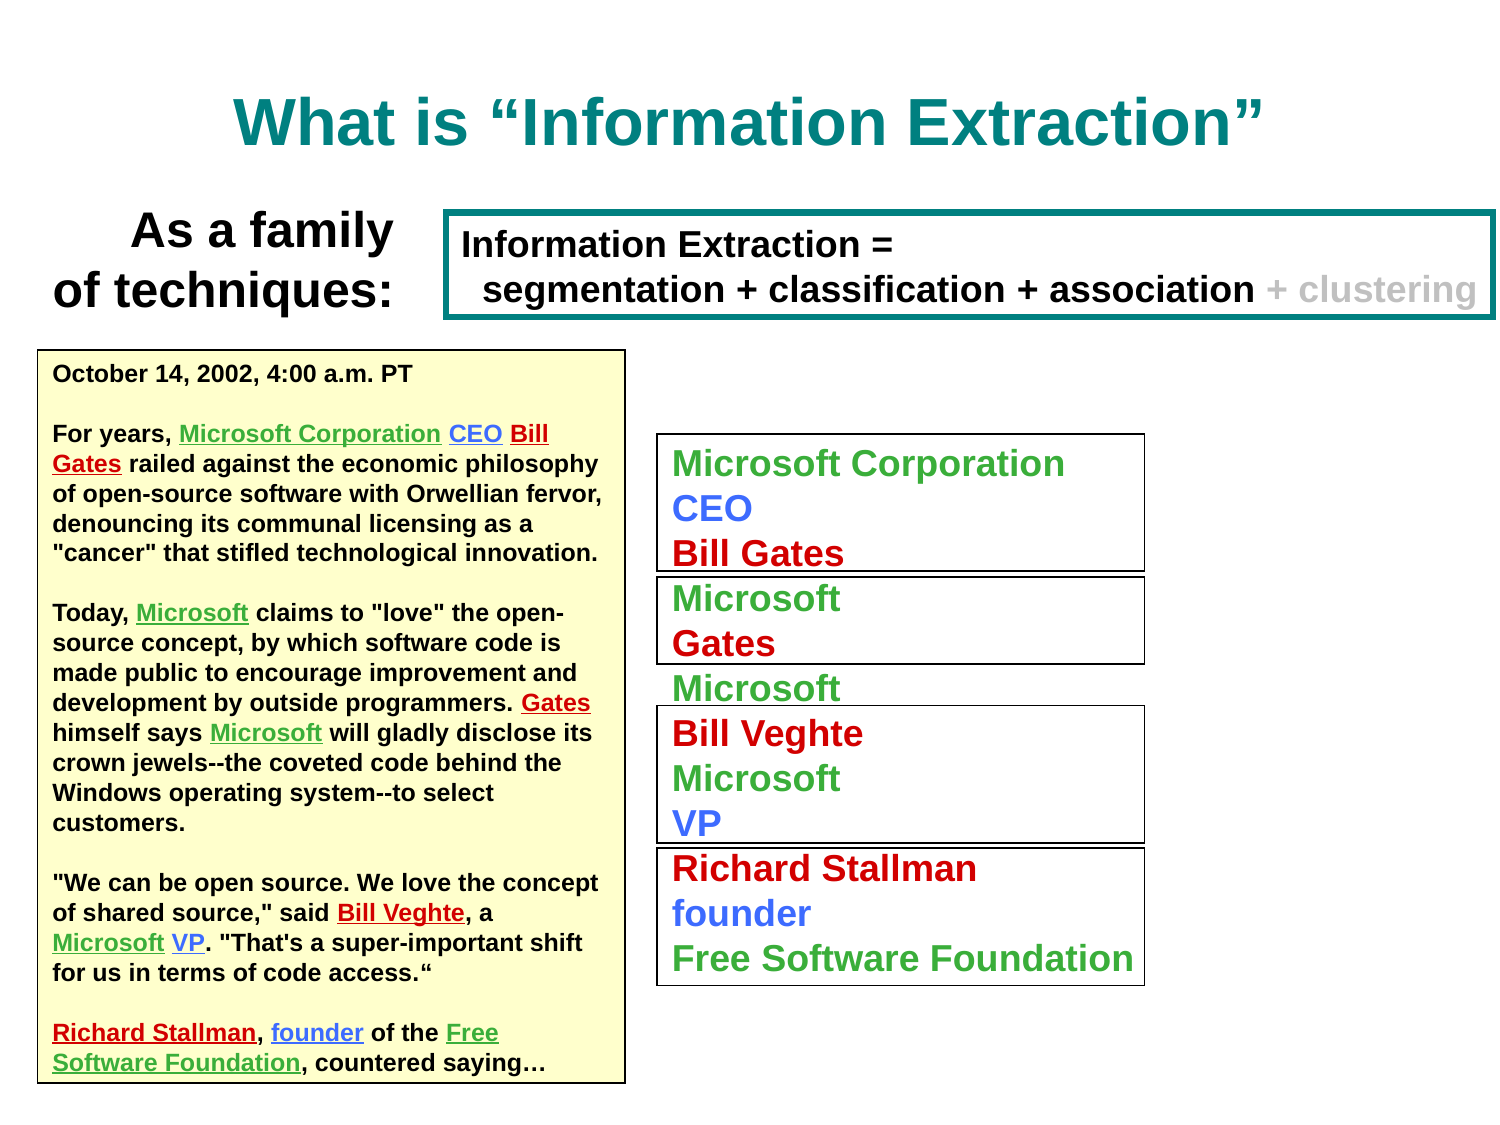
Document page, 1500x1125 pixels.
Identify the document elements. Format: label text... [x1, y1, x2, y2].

text_box [657, 576, 1145, 665]
text_box As a family of techniques: [37, 190, 410, 325]
text_box Microsoft Corporation CEO Bill Gates Microsoft Gates Microsoft Bill Veghte Microsoft VP Richard Stallman founder Free Software Foundation [671, 665, 1135, 705]
text_box October 14, 2002, 4:00 a.m. PT For years, Microsoft Corporation CEO Bill Gates railed against the economic philosophy of open-source software with Orwellian fervor, denouncing its communal licensing as a "cancer" that stifled technological innovation. Today, Microsoft claims to "love" the open-source concept, by which software code is made public to encourage improvement and development by outside programmers. Gates himself says Microsoft will gladly disclose its crown jewels--the coveted code behind the Windows operating system--to select customers. "We can be open source. We love the concept of shared source," said Bill Veghte, a Microsoft VP. "That's a super-important shift for us in terms of code access.“ Richard Stallman, founder of the Free Software Foundation, countered saying… [37, 349, 625, 1084]
text_box [657, 705, 1145, 843]
text_box Information Extraction = segmentation + classification + association + clustering [446, 212, 1493, 318]
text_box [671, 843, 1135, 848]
text_box [657, 848, 1145, 986]
text_box [656, 429, 1150, 986]
title What is “Information Extraction” [50, 24, 1450, 213]
text_box [657, 433, 1145, 572]
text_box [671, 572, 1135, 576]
